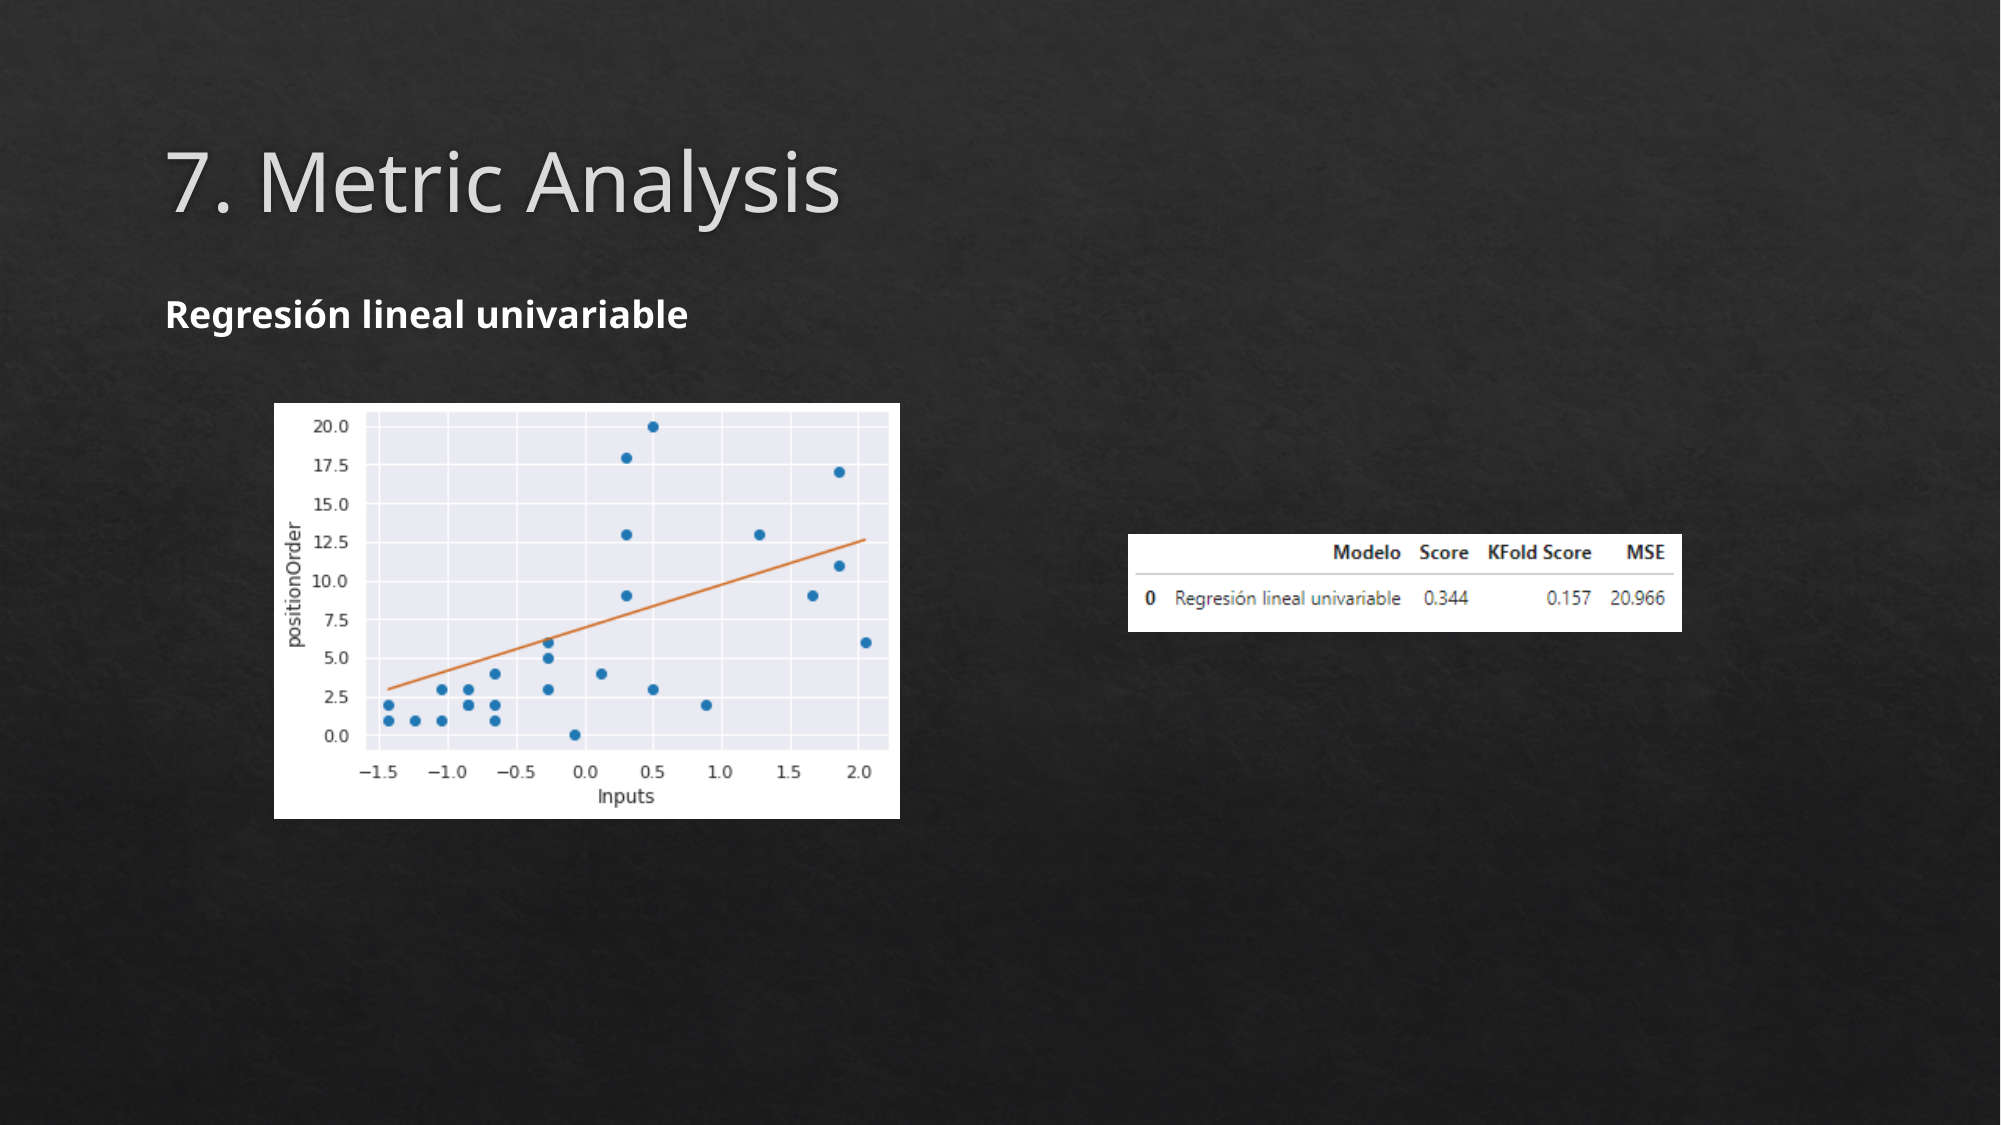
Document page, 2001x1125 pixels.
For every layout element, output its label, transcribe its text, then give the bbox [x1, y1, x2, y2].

text_box Regresión lineal univariable [149, 283, 1150, 344]
title 7. Metric Analysis [149, 99, 1849, 260]
picture [1127, 534, 1682, 632]
picture [274, 402, 901, 819]
